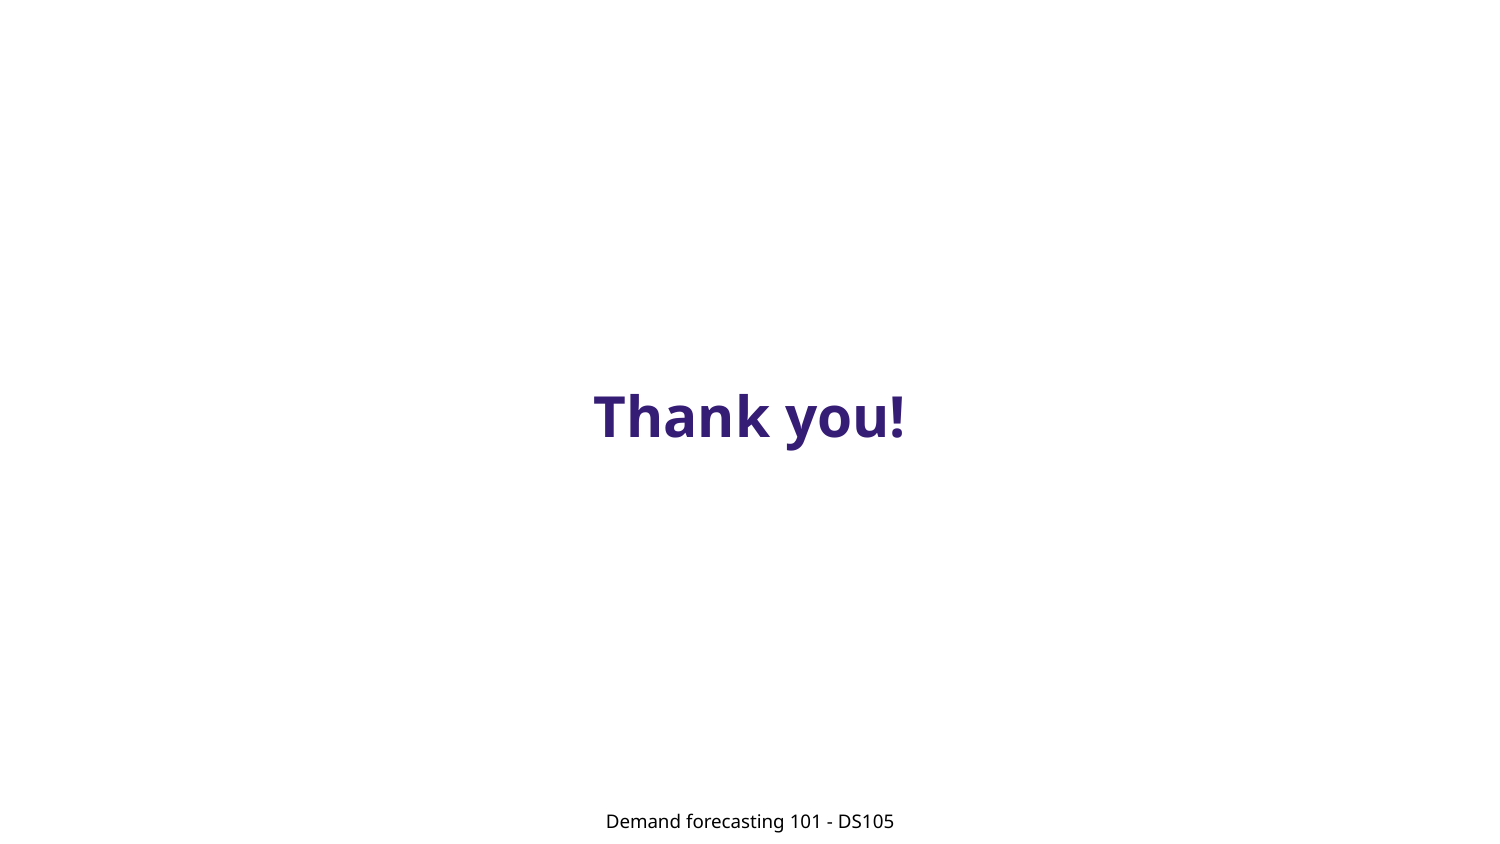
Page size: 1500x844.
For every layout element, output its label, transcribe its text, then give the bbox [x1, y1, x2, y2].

title Thank you! [50, 365, 1450, 461]
text_box Demand forecasting 101 - DS105 [510, 798, 990, 844]
